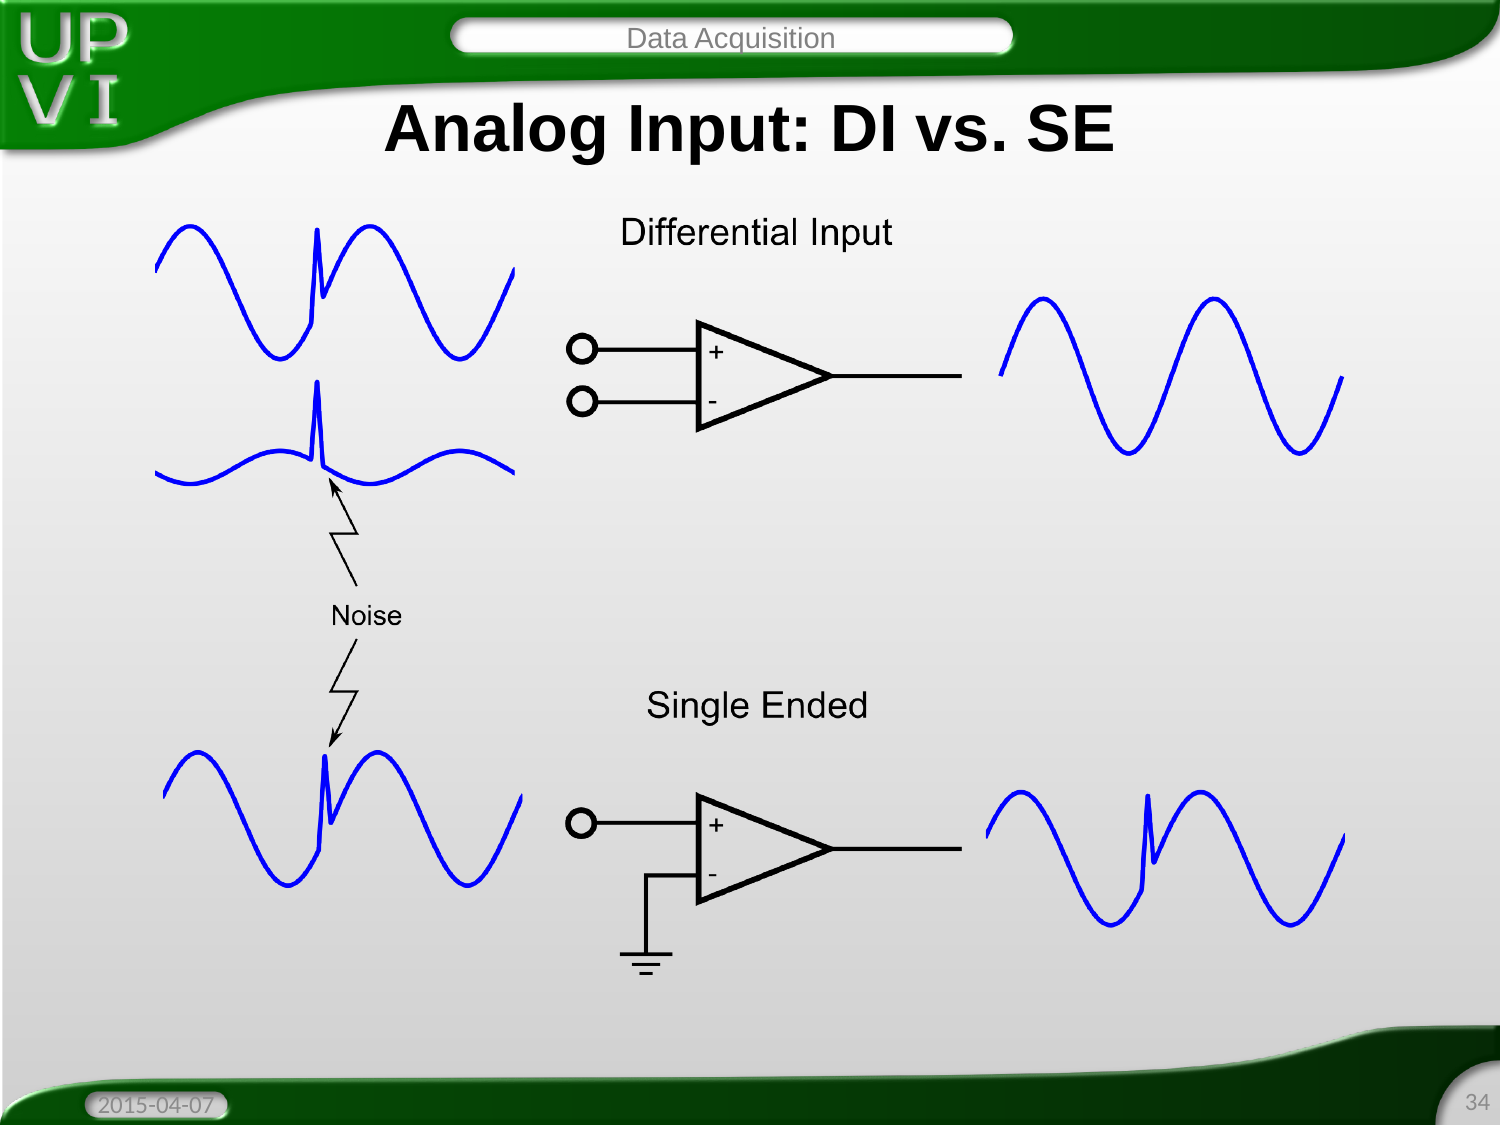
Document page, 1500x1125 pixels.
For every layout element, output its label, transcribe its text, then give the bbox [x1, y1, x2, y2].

title Analog Input: DI vs. SE [75, 75, 1425, 175]
picture [0, 0, 1500, 1125]
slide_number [75, 1073, 238, 1125]
footer Data Acquisition [450, 6, 1013, 67]
slide_number 34 [1155, 1069, 1500, 1125]
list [155, 217, 1345, 976]
